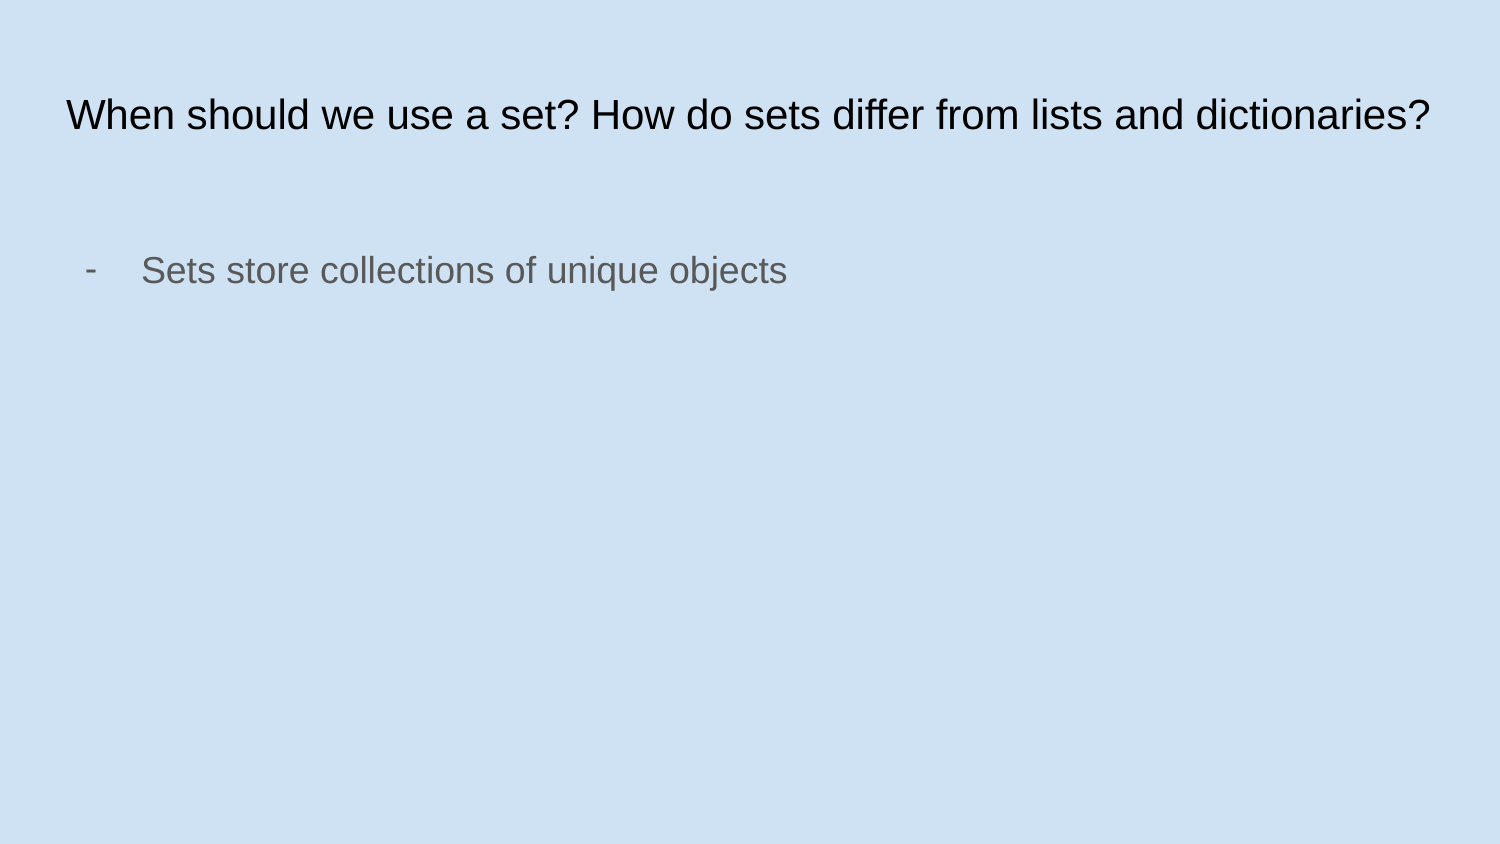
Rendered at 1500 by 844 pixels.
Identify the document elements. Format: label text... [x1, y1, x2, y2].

title When should we use a set? How do sets differ from lists and dictionaries? [51, 72, 1449, 167]
list Sets store collections of unique objects [51, 224, 1449, 750]
